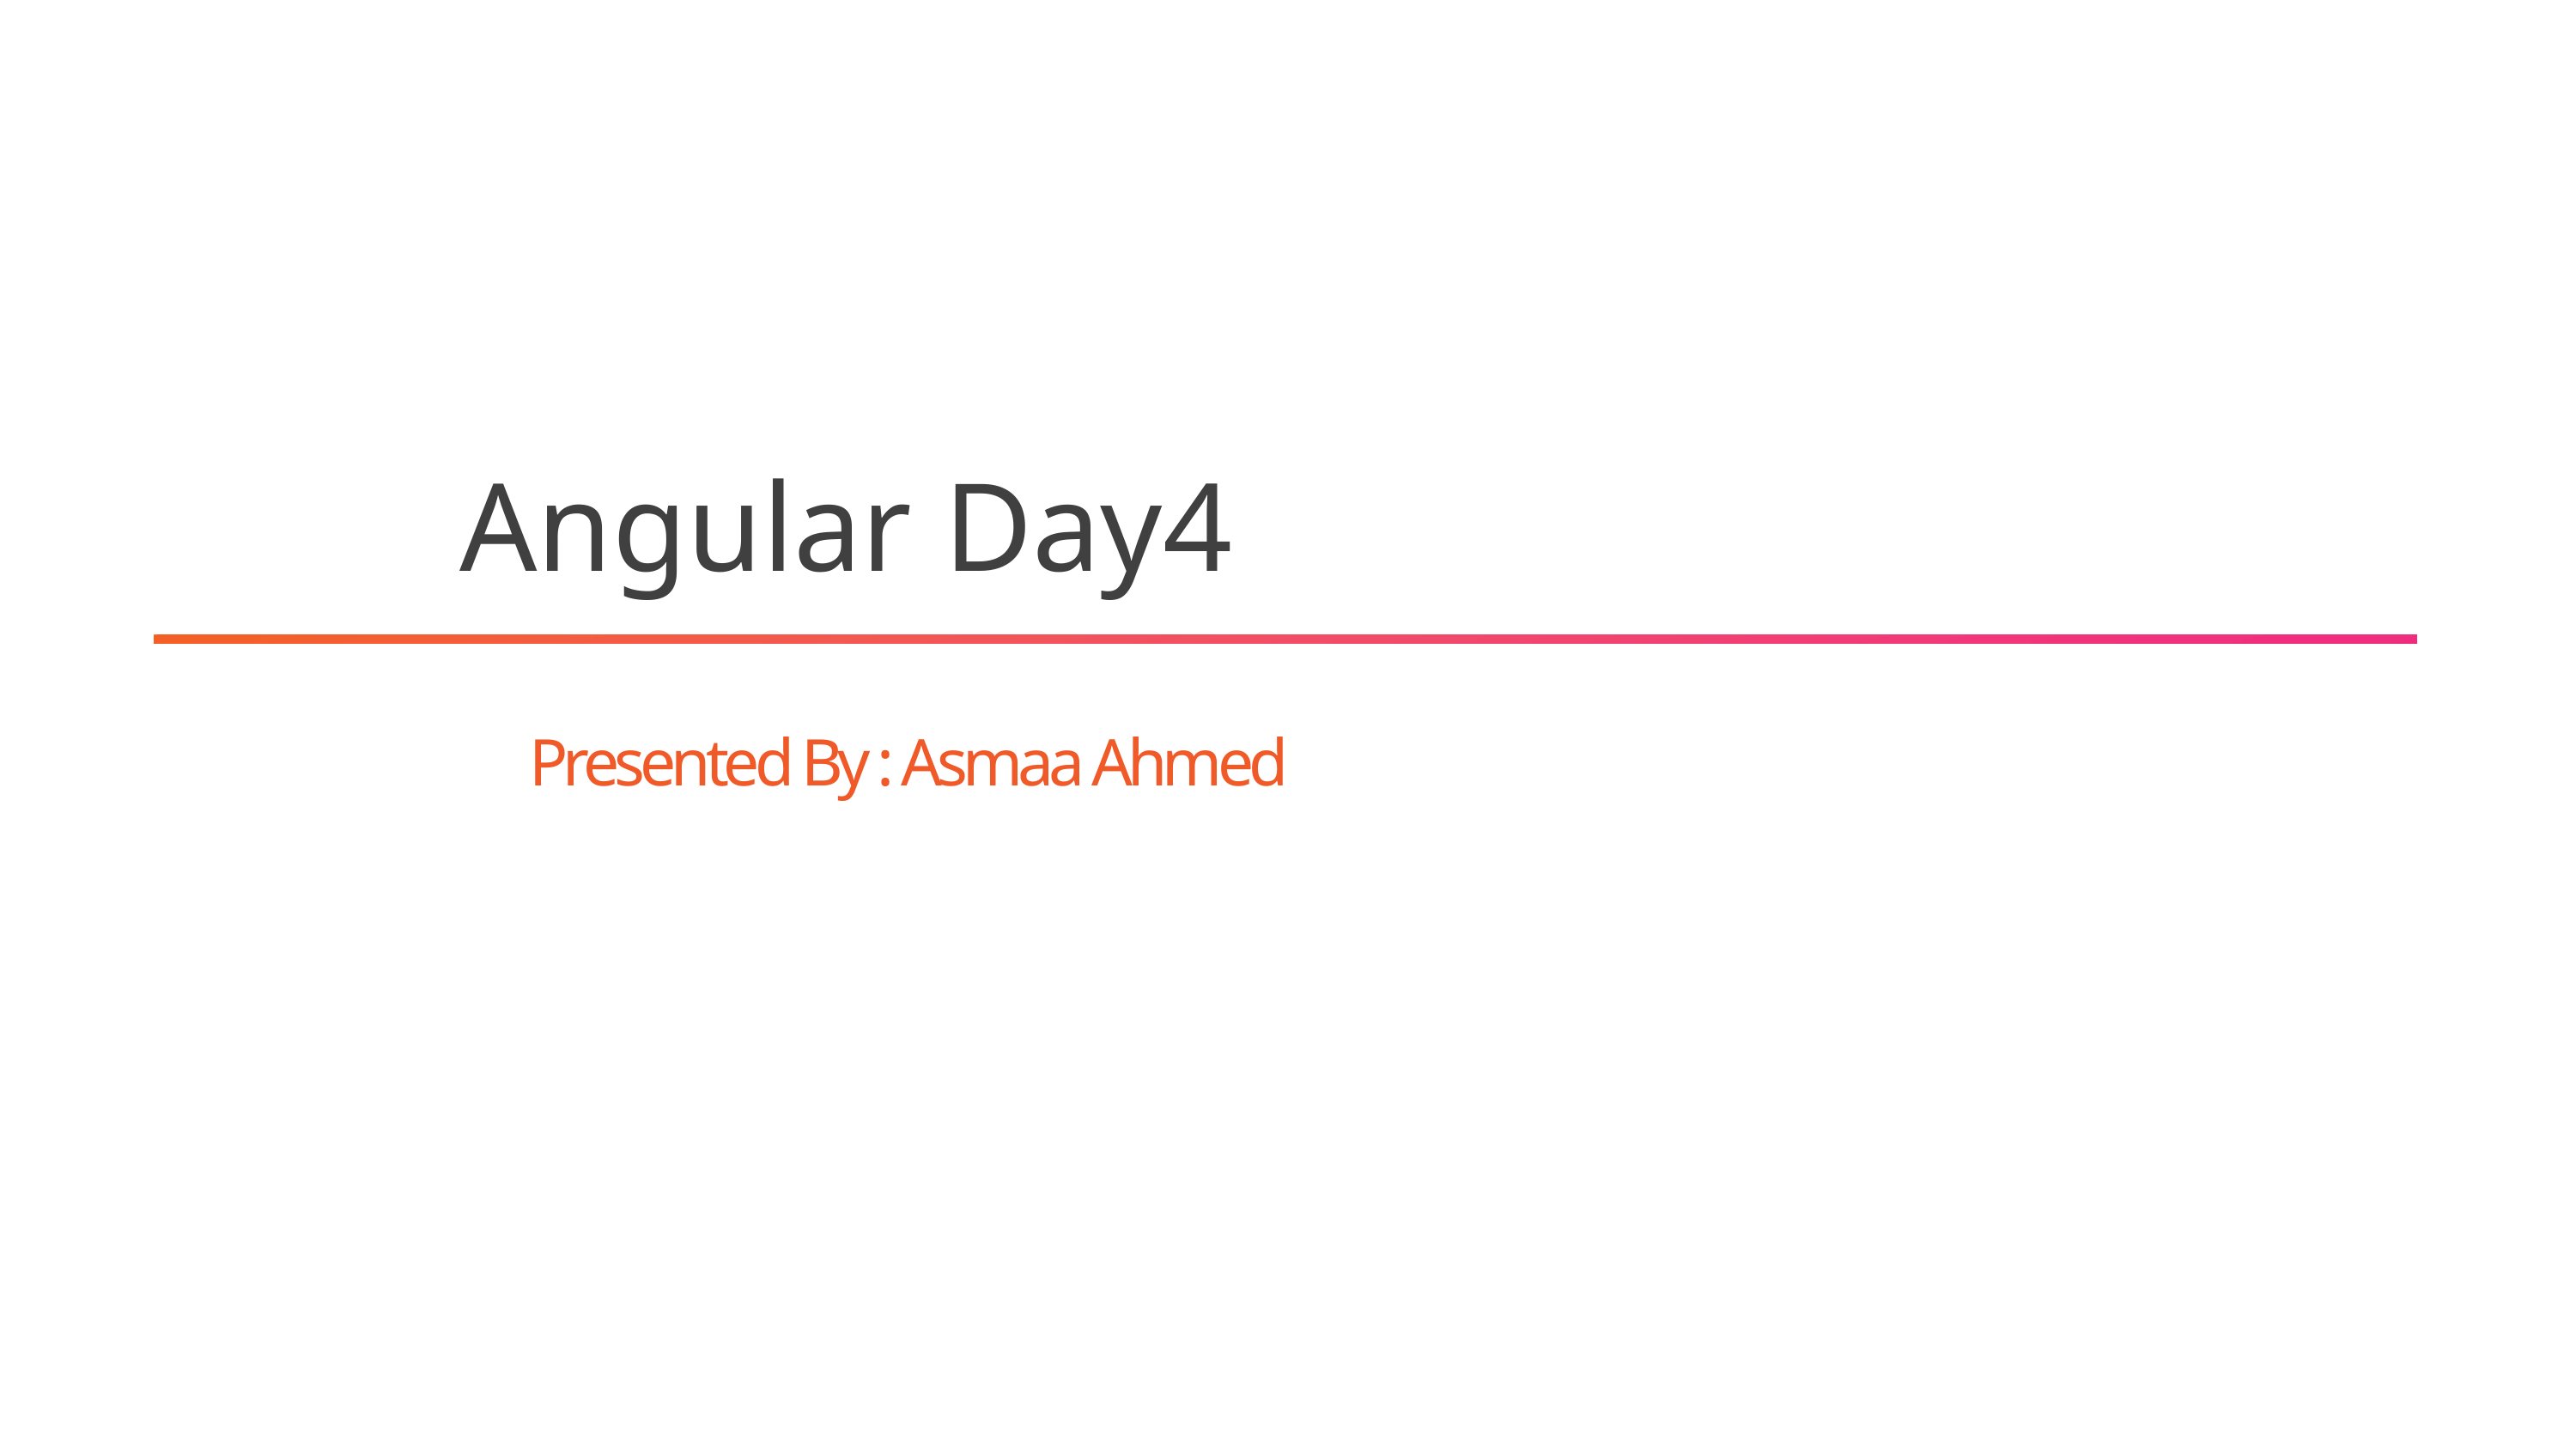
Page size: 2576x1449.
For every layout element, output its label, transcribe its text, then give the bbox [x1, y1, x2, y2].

title Angular Day4 [21, 447, 1669, 692]
text_box Presented By : Asmaa Ahmed [526, 719, 1640, 799]
picture [153, 634, 2417, 644]
